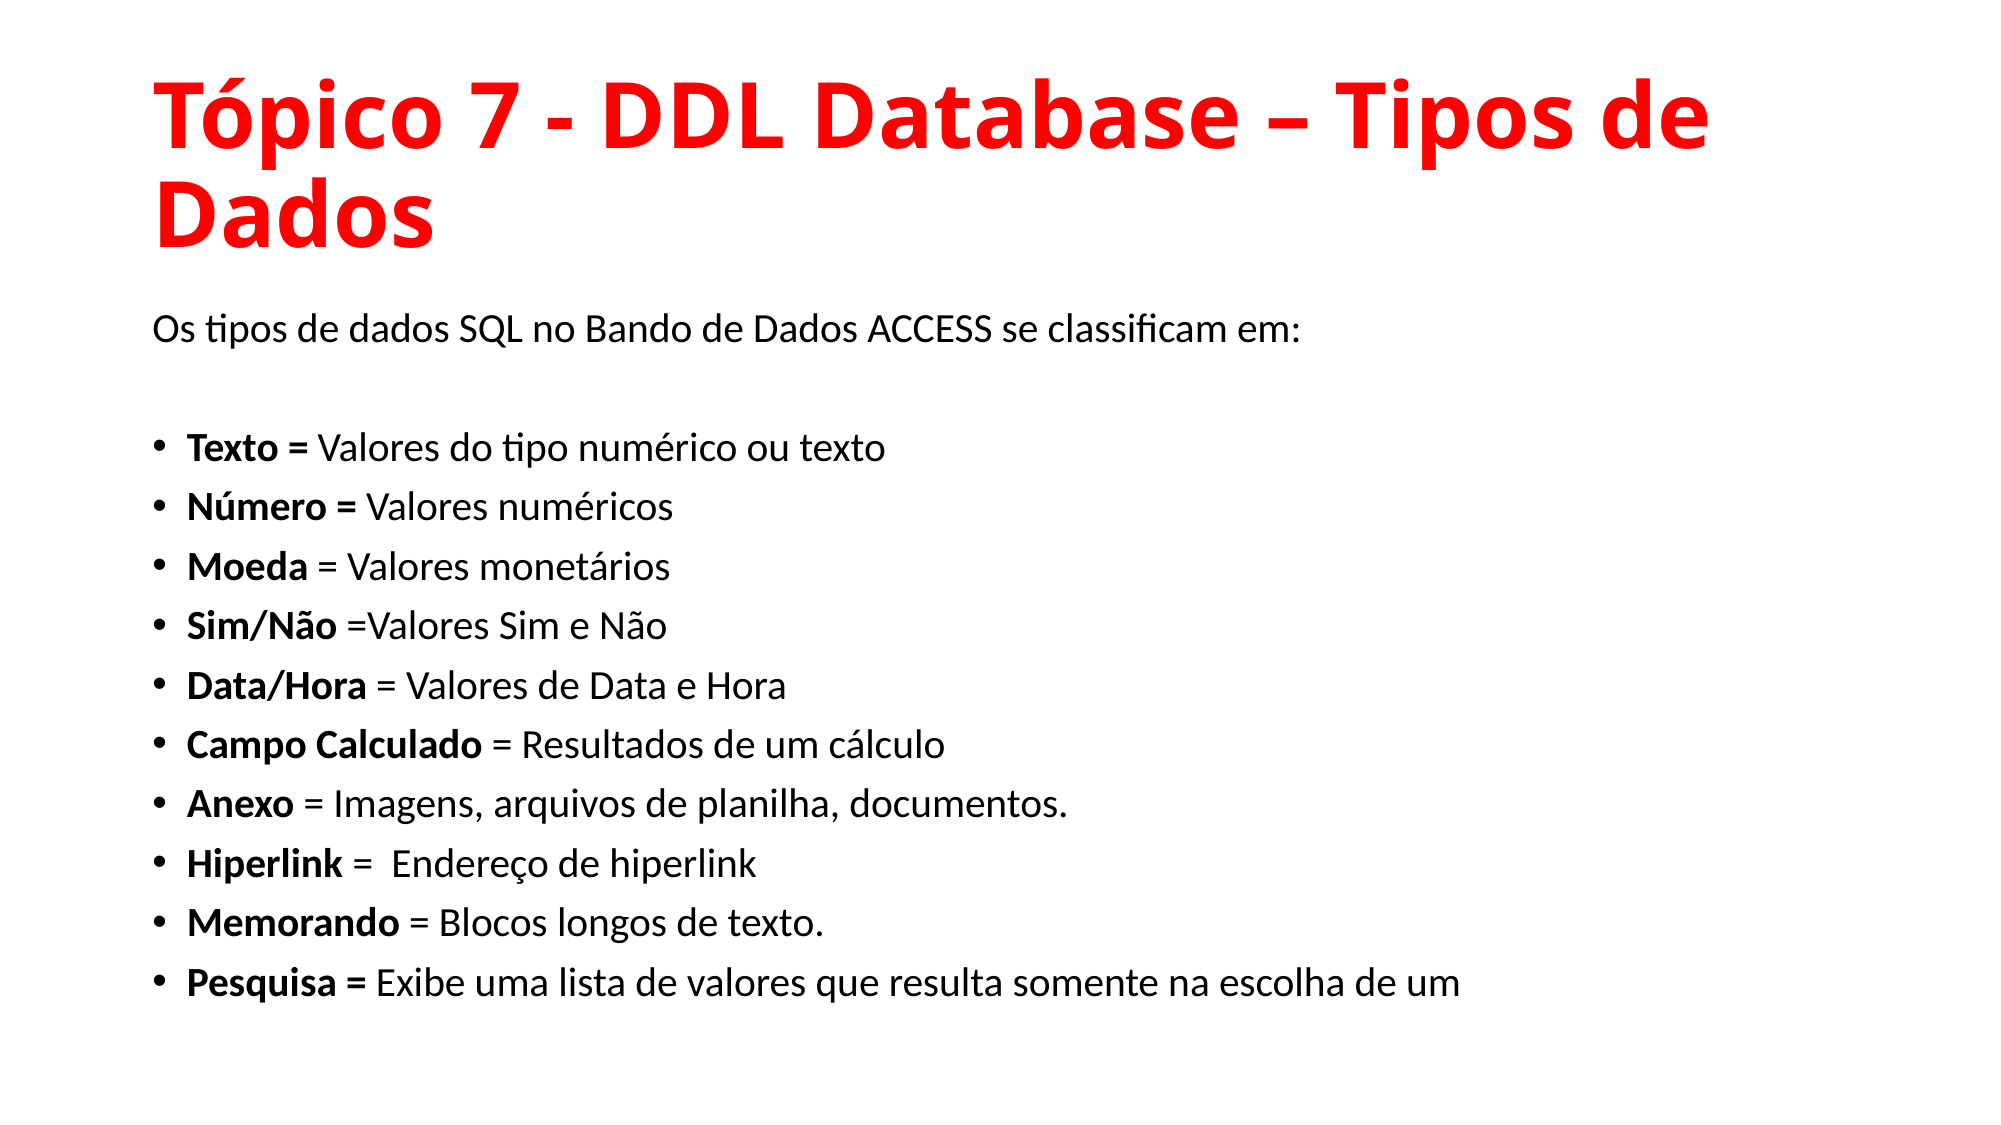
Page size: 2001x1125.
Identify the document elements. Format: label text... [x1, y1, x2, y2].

list Os tipos de dados SQL no Bando de Dados ACCESS se classificam em: Texto = Valores do tipo numérico ou texto Número = Valores numéricos Moeda = Valores monetários Sim/Não =Valores Sim e Não Data/Hora = Valores de Data e Hora Campo Calculado = Resultados de um cálculo Anexo = Imagens, arquivos de planilha, documentos. Hiperlink = Endereço de hiperlink Memorando = Blocos longos de texto. Pesquisa = Exibe uma lista de valores que resulta somente na escolha de um [137, 299, 1863, 1014]
title Tópico 7 - DDL Database – Tipos de Dados [137, 59, 1863, 278]
